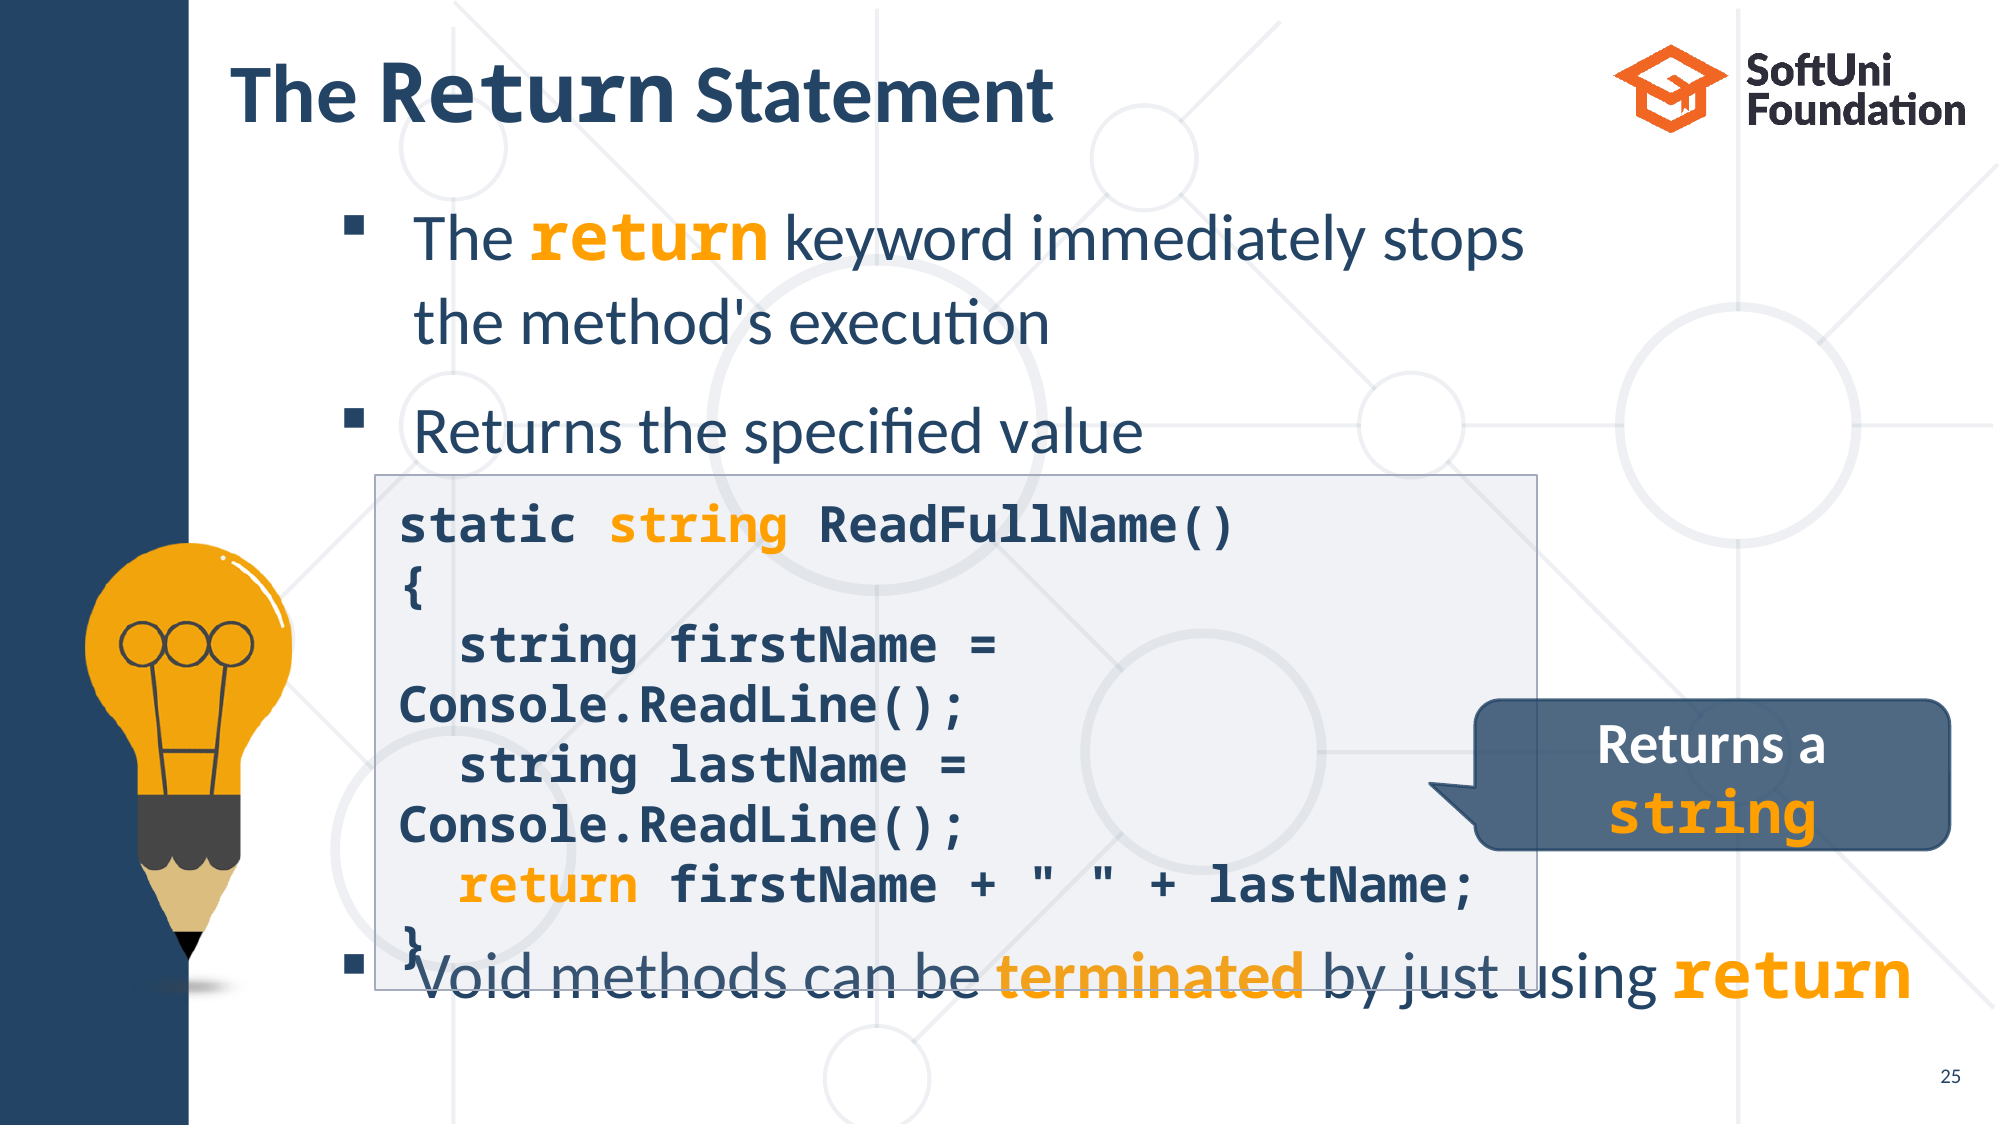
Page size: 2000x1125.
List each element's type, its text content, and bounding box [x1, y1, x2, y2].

title The Return Statement [212, 16, 1591, 162]
text_box Returns a string [1427, 697, 1952, 853]
list The return keyword immediately stops the method's execution Returns the specified value Void methods can be terminated by just using return [321, 183, 1968, 1050]
text_box static string ReadFullName() { string firstName = Console.ReadLine(); string lastName = Console.ReadLine(); return firstName + " " + lastName; } [375, 474, 1538, 991]
picture [1613, 44, 1965, 133]
picture [85, 543, 292, 1003]
slide_number 25 [1896, 1049, 1968, 1101]
